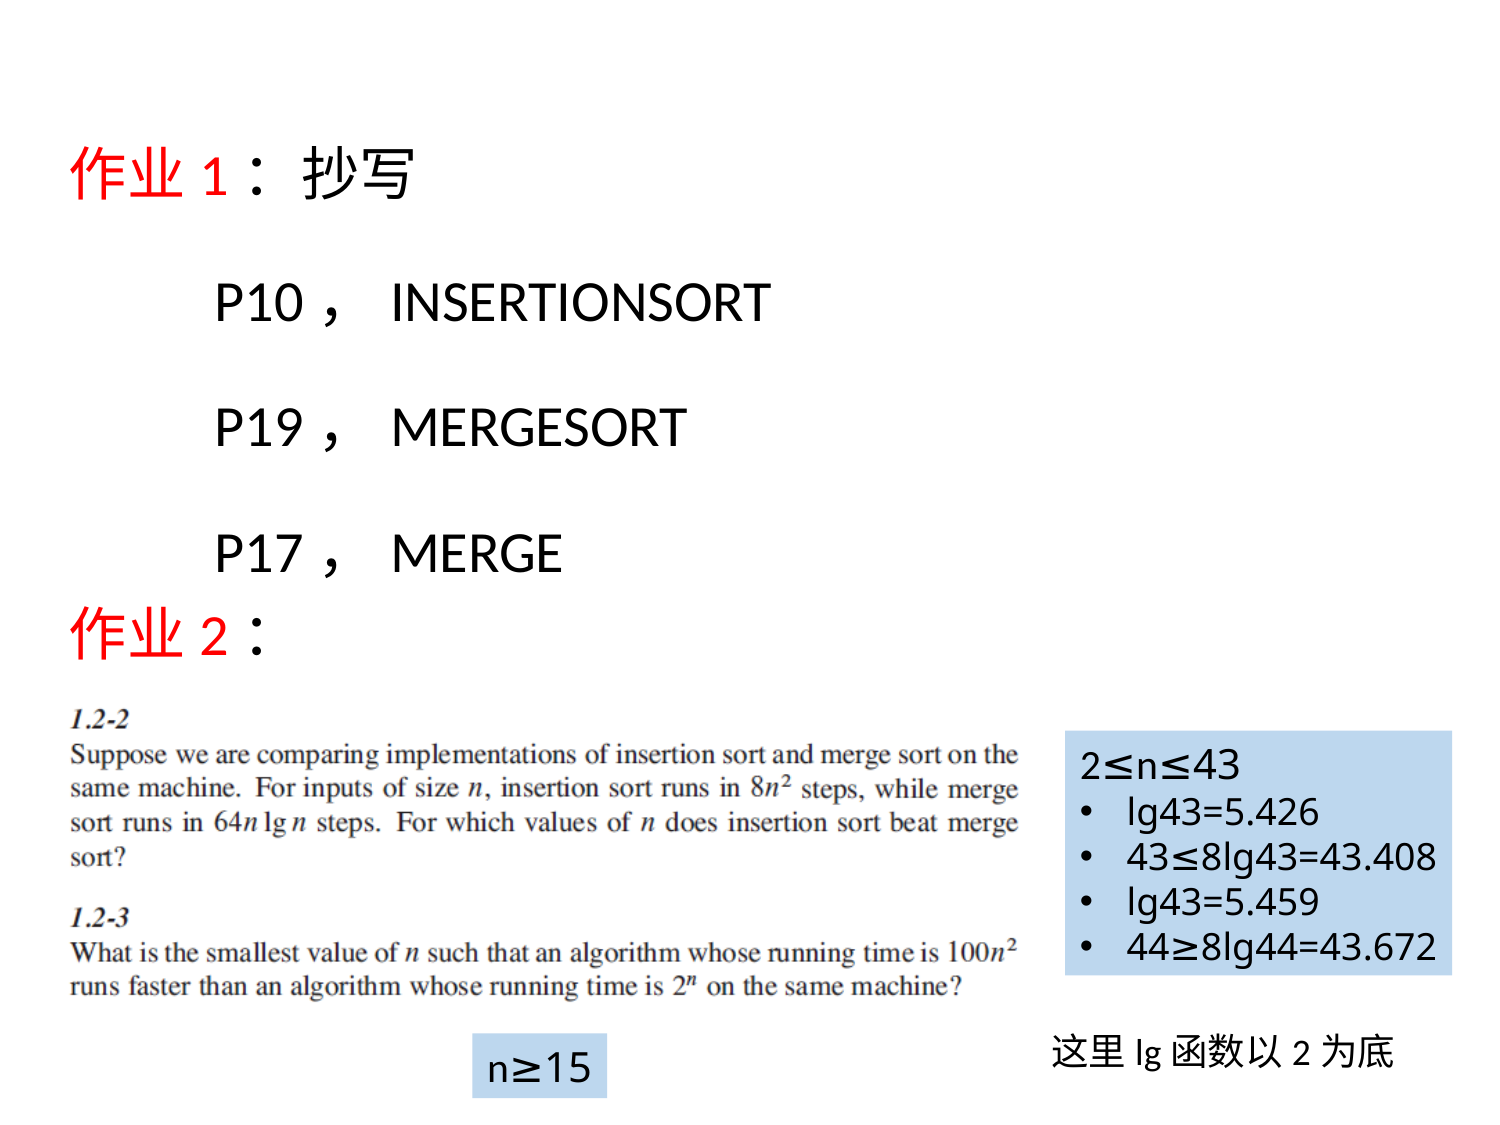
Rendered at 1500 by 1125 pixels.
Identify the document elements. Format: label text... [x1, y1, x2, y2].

text_box 这里lg函数以2为底 [1036, 1020, 1410, 1081]
text_box n≥15 [472, 1034, 608, 1099]
list 作业1：抄写 P10，INSERTIONSORT P19，MERGESORT P17，MERGE 作业2： [53, 94, 1397, 1014]
text_box 2≤n≤43 lg43=5.426 43≤8lg43=43.408 lg43=5.459 44≥8lg44=43.672 [1065, 730, 1453, 976]
picture [37, 694, 1053, 1034]
